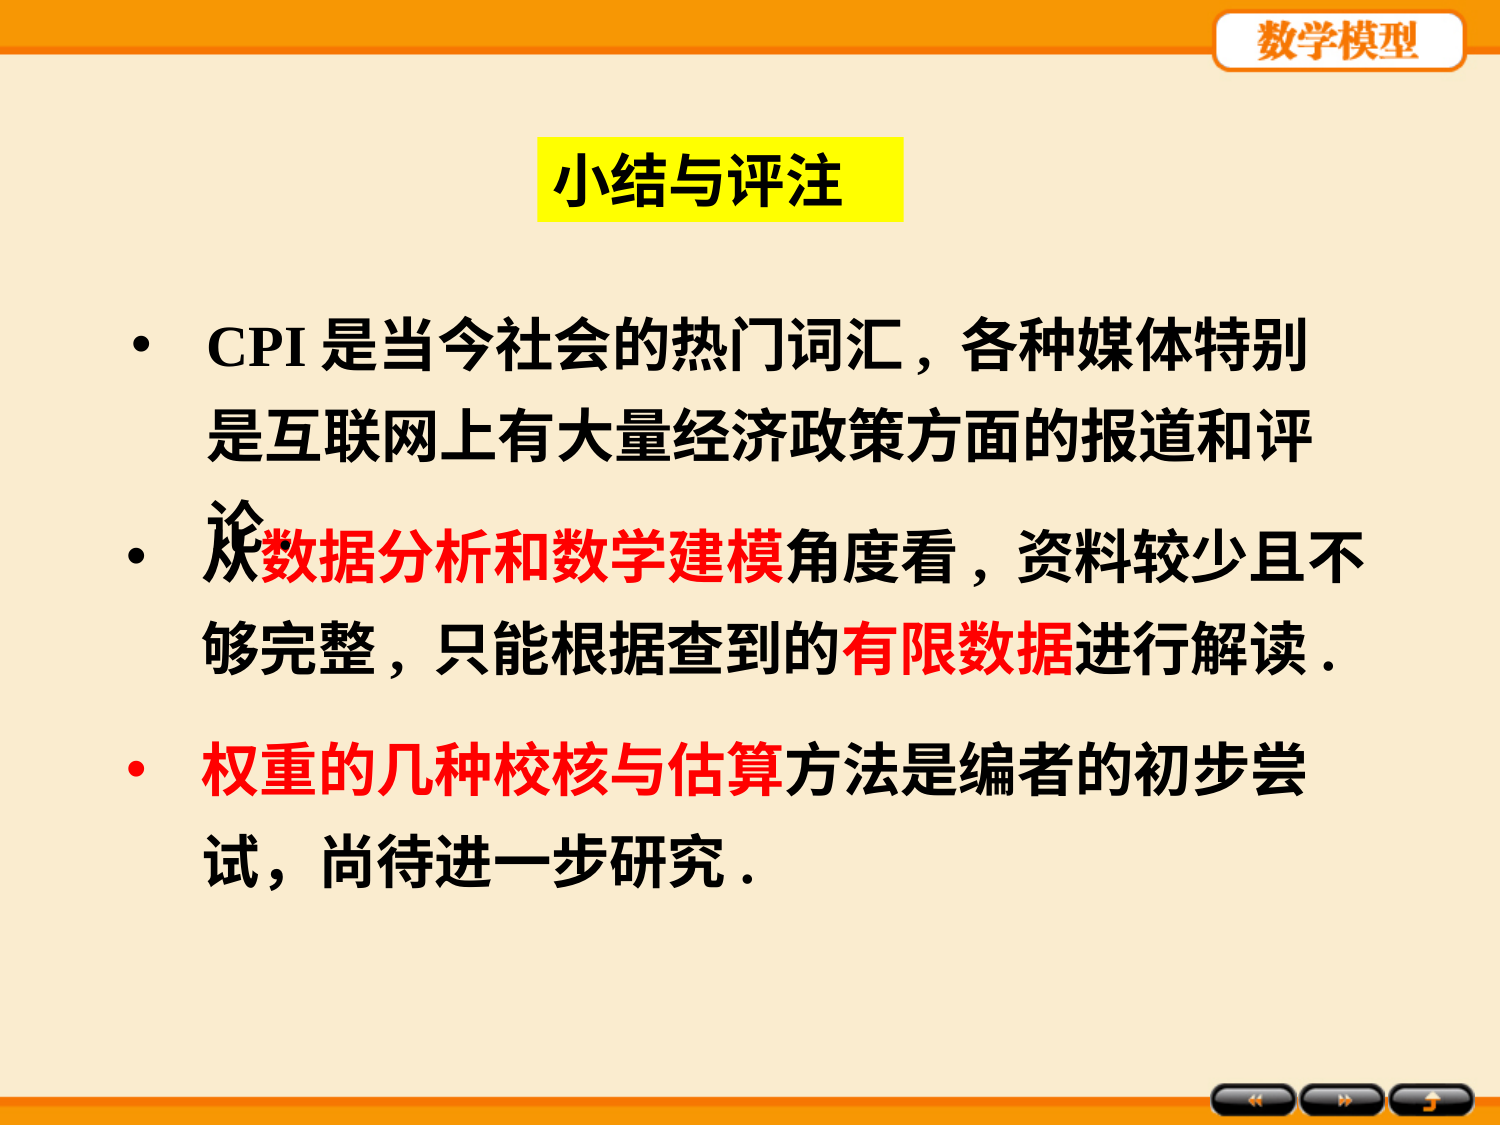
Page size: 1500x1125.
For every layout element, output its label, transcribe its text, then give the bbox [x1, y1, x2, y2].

text_box CPI是当今社会的热门词汇, 各种媒体特别是互联网上有大量经济政策方面的报道和评论. [116, 278, 1353, 569]
picture [0, 0, 1500, 1125]
text_box 小结与评注 [537, 137, 904, 222]
text_box 从数据分析和数学建模角度看, 资料较少且不够完整, 只能根据查到的有限数据进行解读. [112, 491, 1398, 690]
text_box 权重的几种校核与估算方法是编者的初步尝试，尚待进一步研究. [112, 704, 1347, 903]
